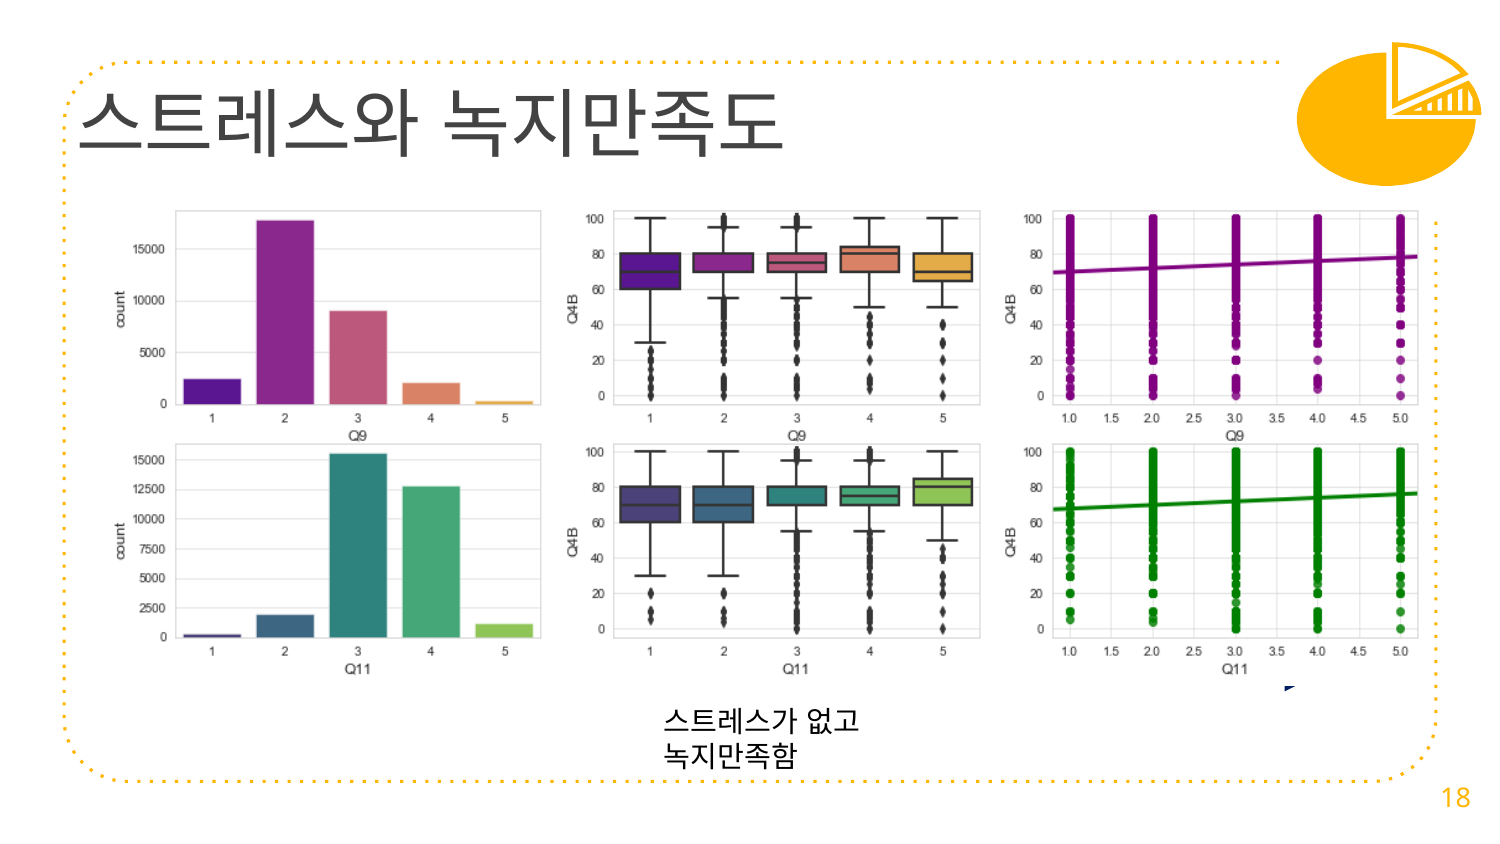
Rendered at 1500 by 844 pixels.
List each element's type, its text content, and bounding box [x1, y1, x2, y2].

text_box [1296, 41, 1482, 187]
text_box [1281, 0, 1439, 194]
text_box 스트레스가 없고 녹지만족함 [648, 695, 909, 781]
slide_number 18 [1411, 753, 1500, 844]
picture [106, 196, 1431, 686]
title 스트레스와 녹지만족도 [61, 61, 1188, 203]
text_box [1432, 194, 1439, 229]
